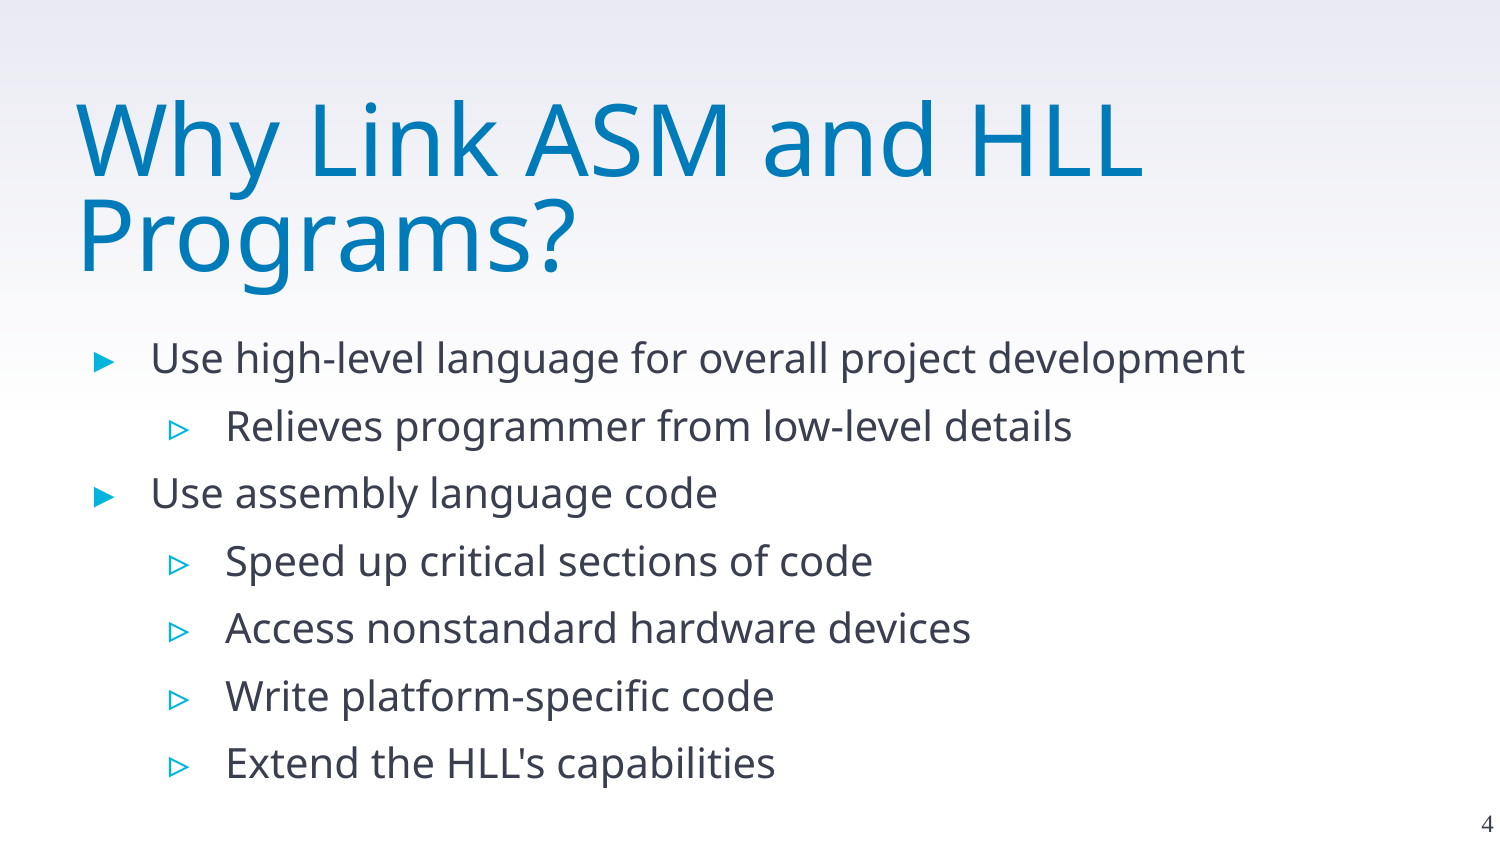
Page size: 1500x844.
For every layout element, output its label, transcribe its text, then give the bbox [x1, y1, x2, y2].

title Why Link ASM and HLL Programs? [75, 99, 1419, 277]
slide_number 4 [1418, 760, 1494, 838]
list Use high-level language for overall project development Relieves programmer from low-level details Use assembly language code Speed up critical sections of code Access nonstandard hardware devices Write platform-specific code Extend the HLL's capabilities [75, 327, 1419, 767]
